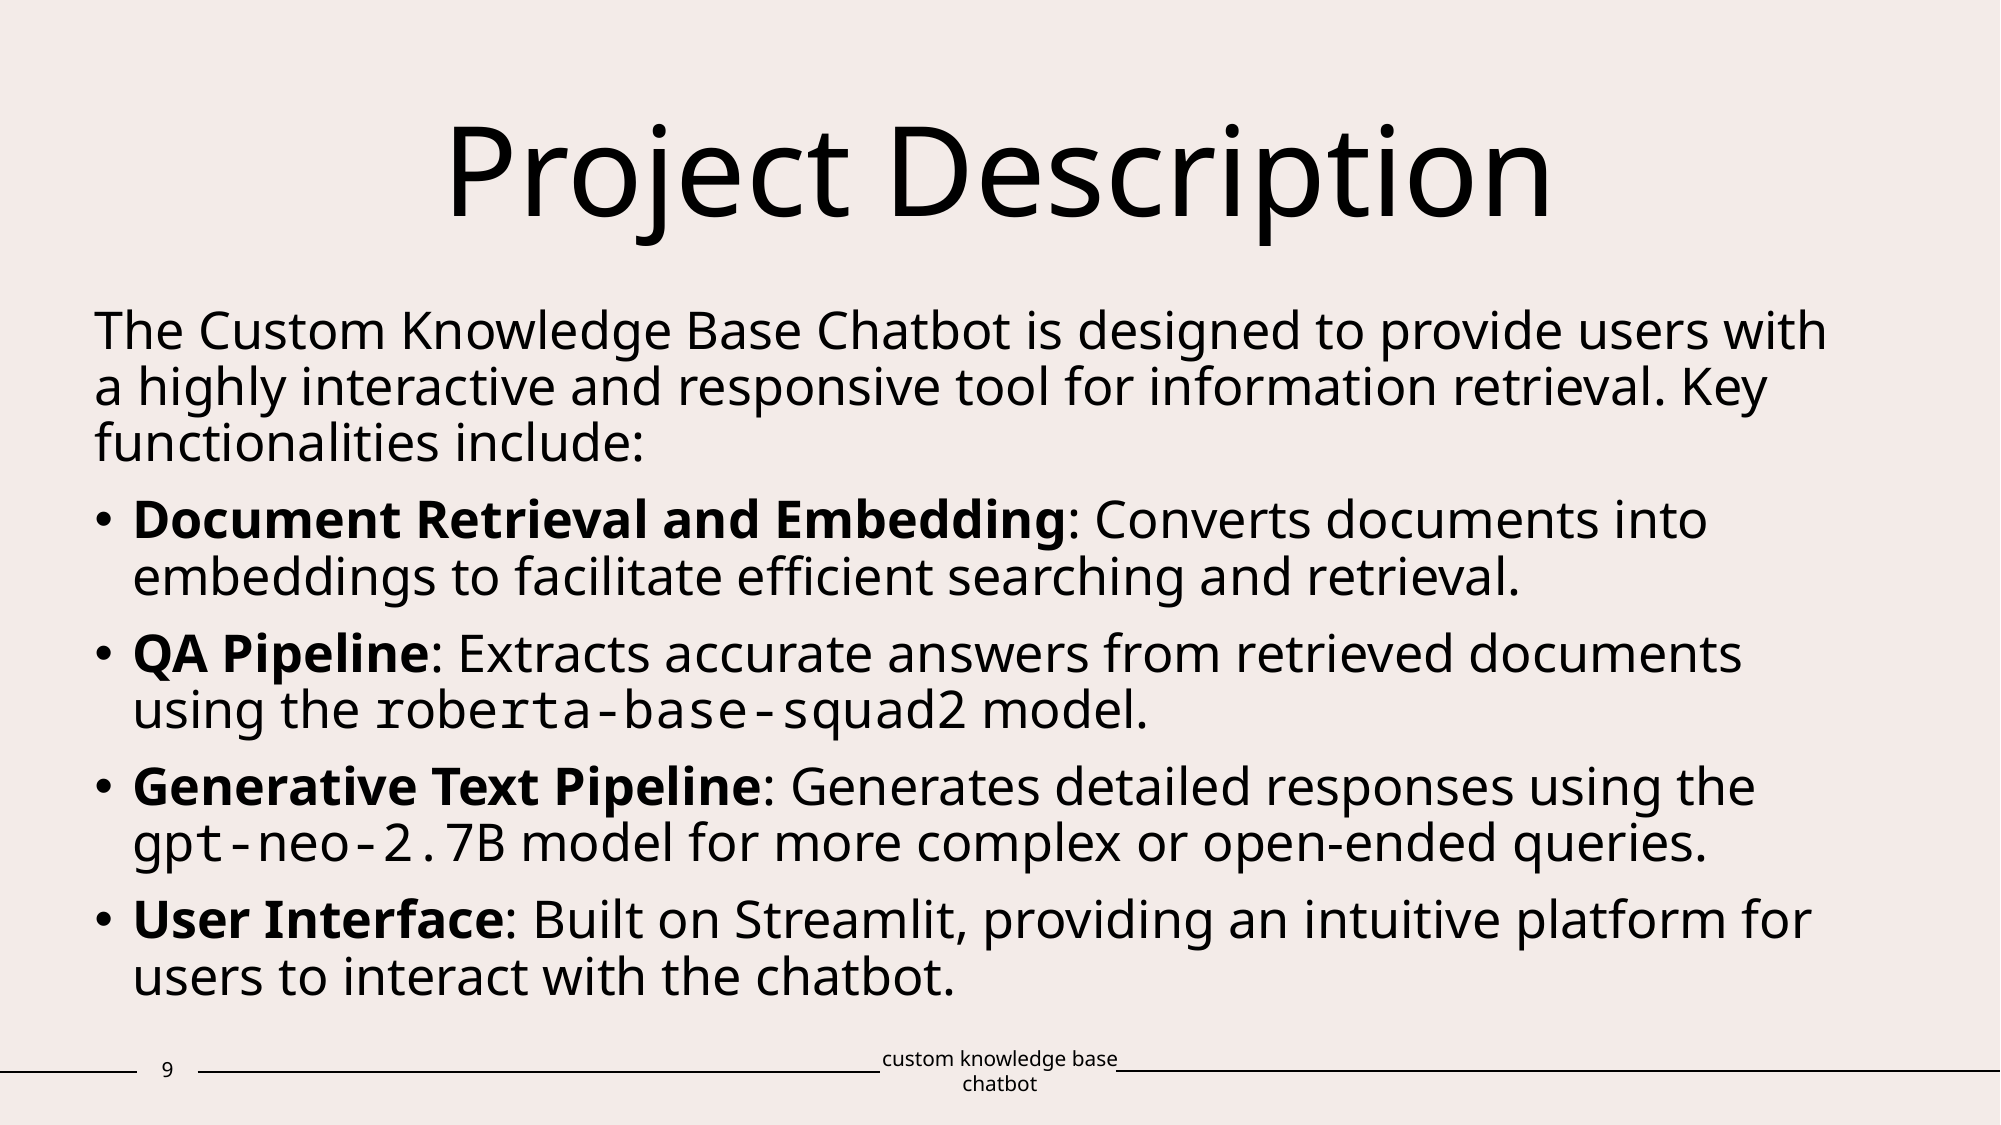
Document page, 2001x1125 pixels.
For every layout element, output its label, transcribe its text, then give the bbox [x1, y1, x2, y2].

footer custom knowledge base chatbot [879, 1050, 1120, 1091]
list The Custom Knowledge Base Chatbot is designed to provide users with a highly interactive and responsive tool for information retrieval. Key functionalities include: Document Retrieval and Embedding: Converts documents into embeddings to facilitate efficient searching and retrieval. QA Pipeline: Extracts accurate answers from retrieved documents using the roberta-base-squad2 model. Generative Text Pipeline: Generates detailed responses using the gpt-neo-2.7B model for more complex or open-ended queries. User Interface: Built on Streamlit, providing an intuitive platform for users to interact with the chatbot. [79, 296, 1884, 980]
slide_number 9 [137, 1050, 198, 1091]
title Project Description [187, 83, 1813, 251]
